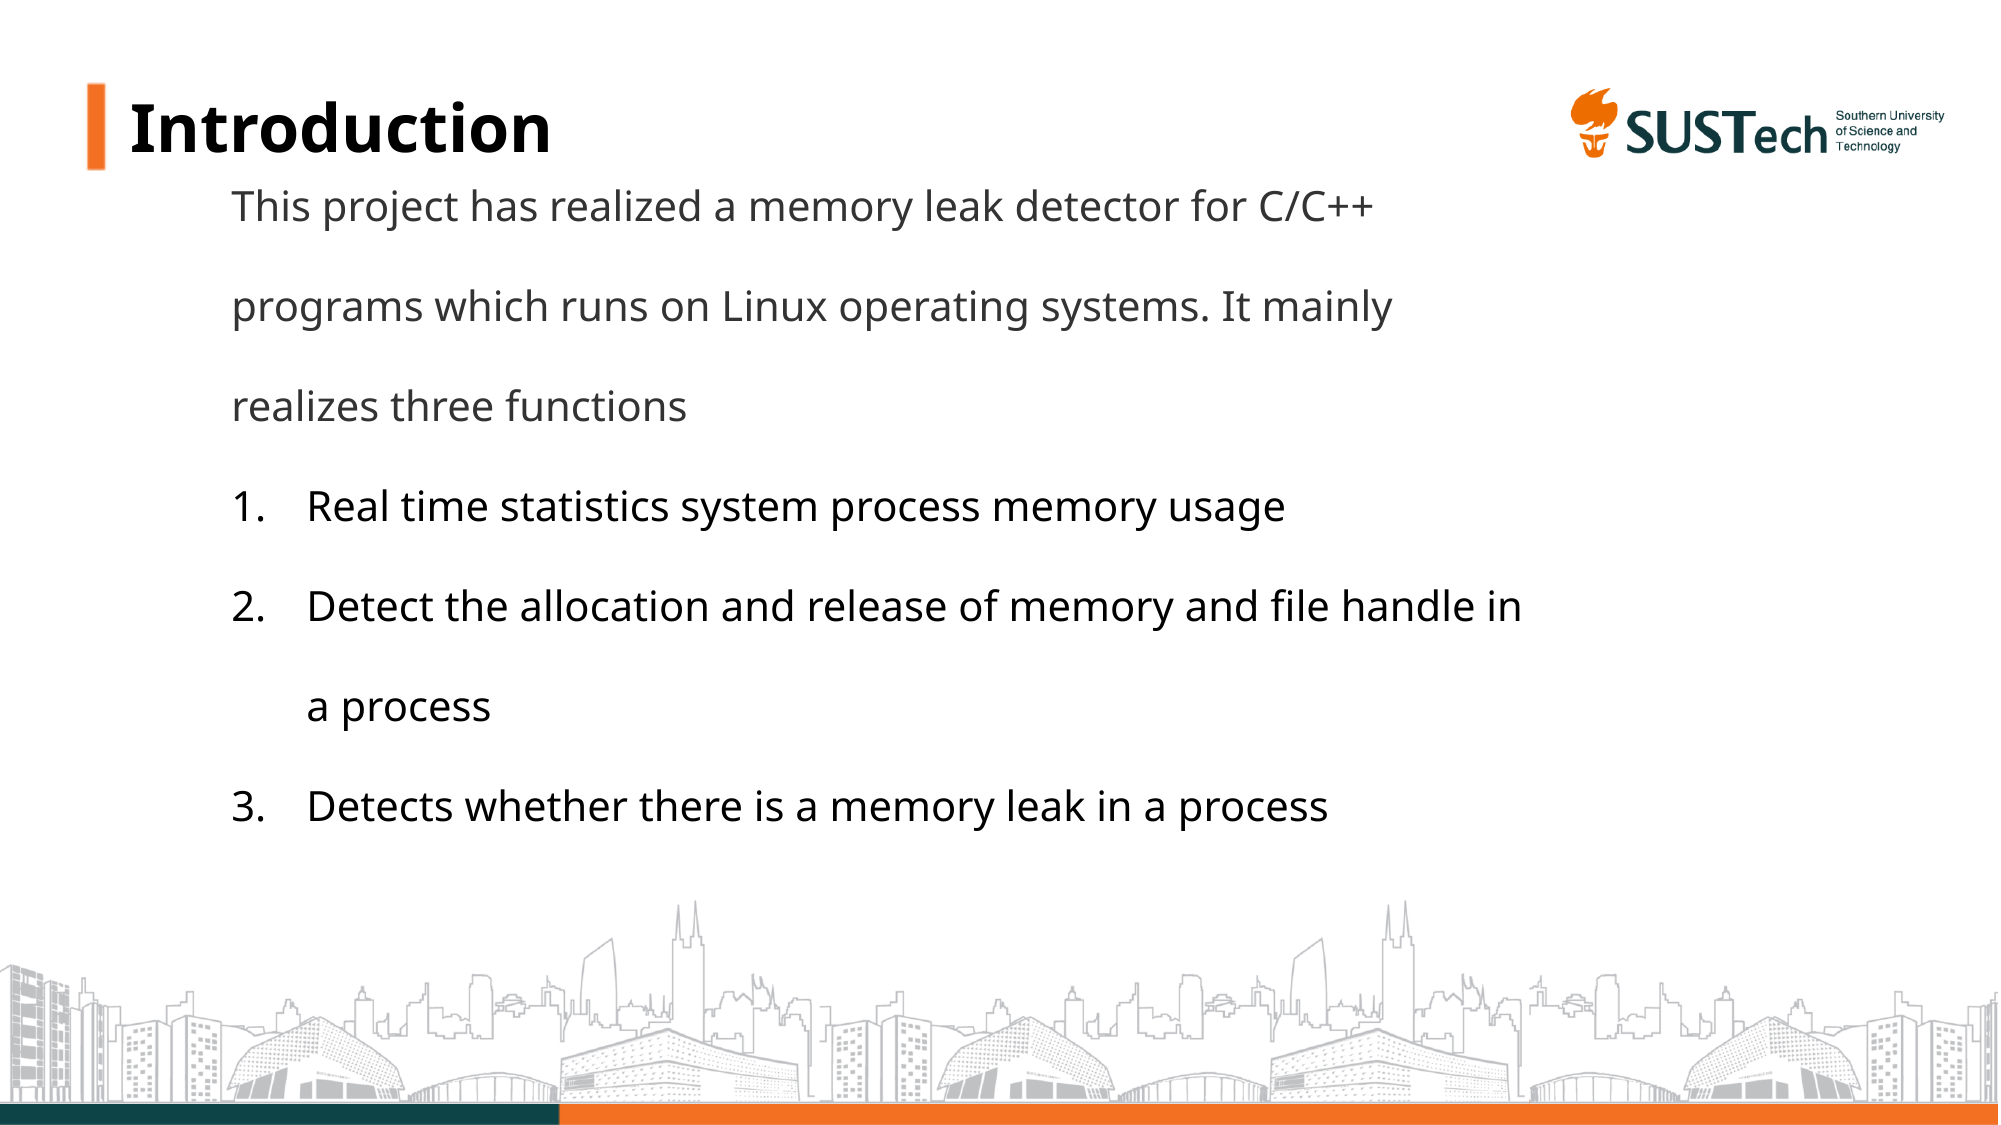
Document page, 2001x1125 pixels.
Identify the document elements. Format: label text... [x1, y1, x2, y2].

text_box This project has realized a memory leak detector for C/C++ programs which runs on Linux operating systems. It mainly realizes three functions Real time statistics system process memory usage Detect the allocation and release of memory and file handle in a process Detects whether there is a memory leak in a process [216, 206, 1561, 799]
title Introduction [116, 79, 597, 175]
picture [72, 50, 116, 204]
picture [1560, 79, 1948, 175]
picture [0, 799, 1998, 1125]
